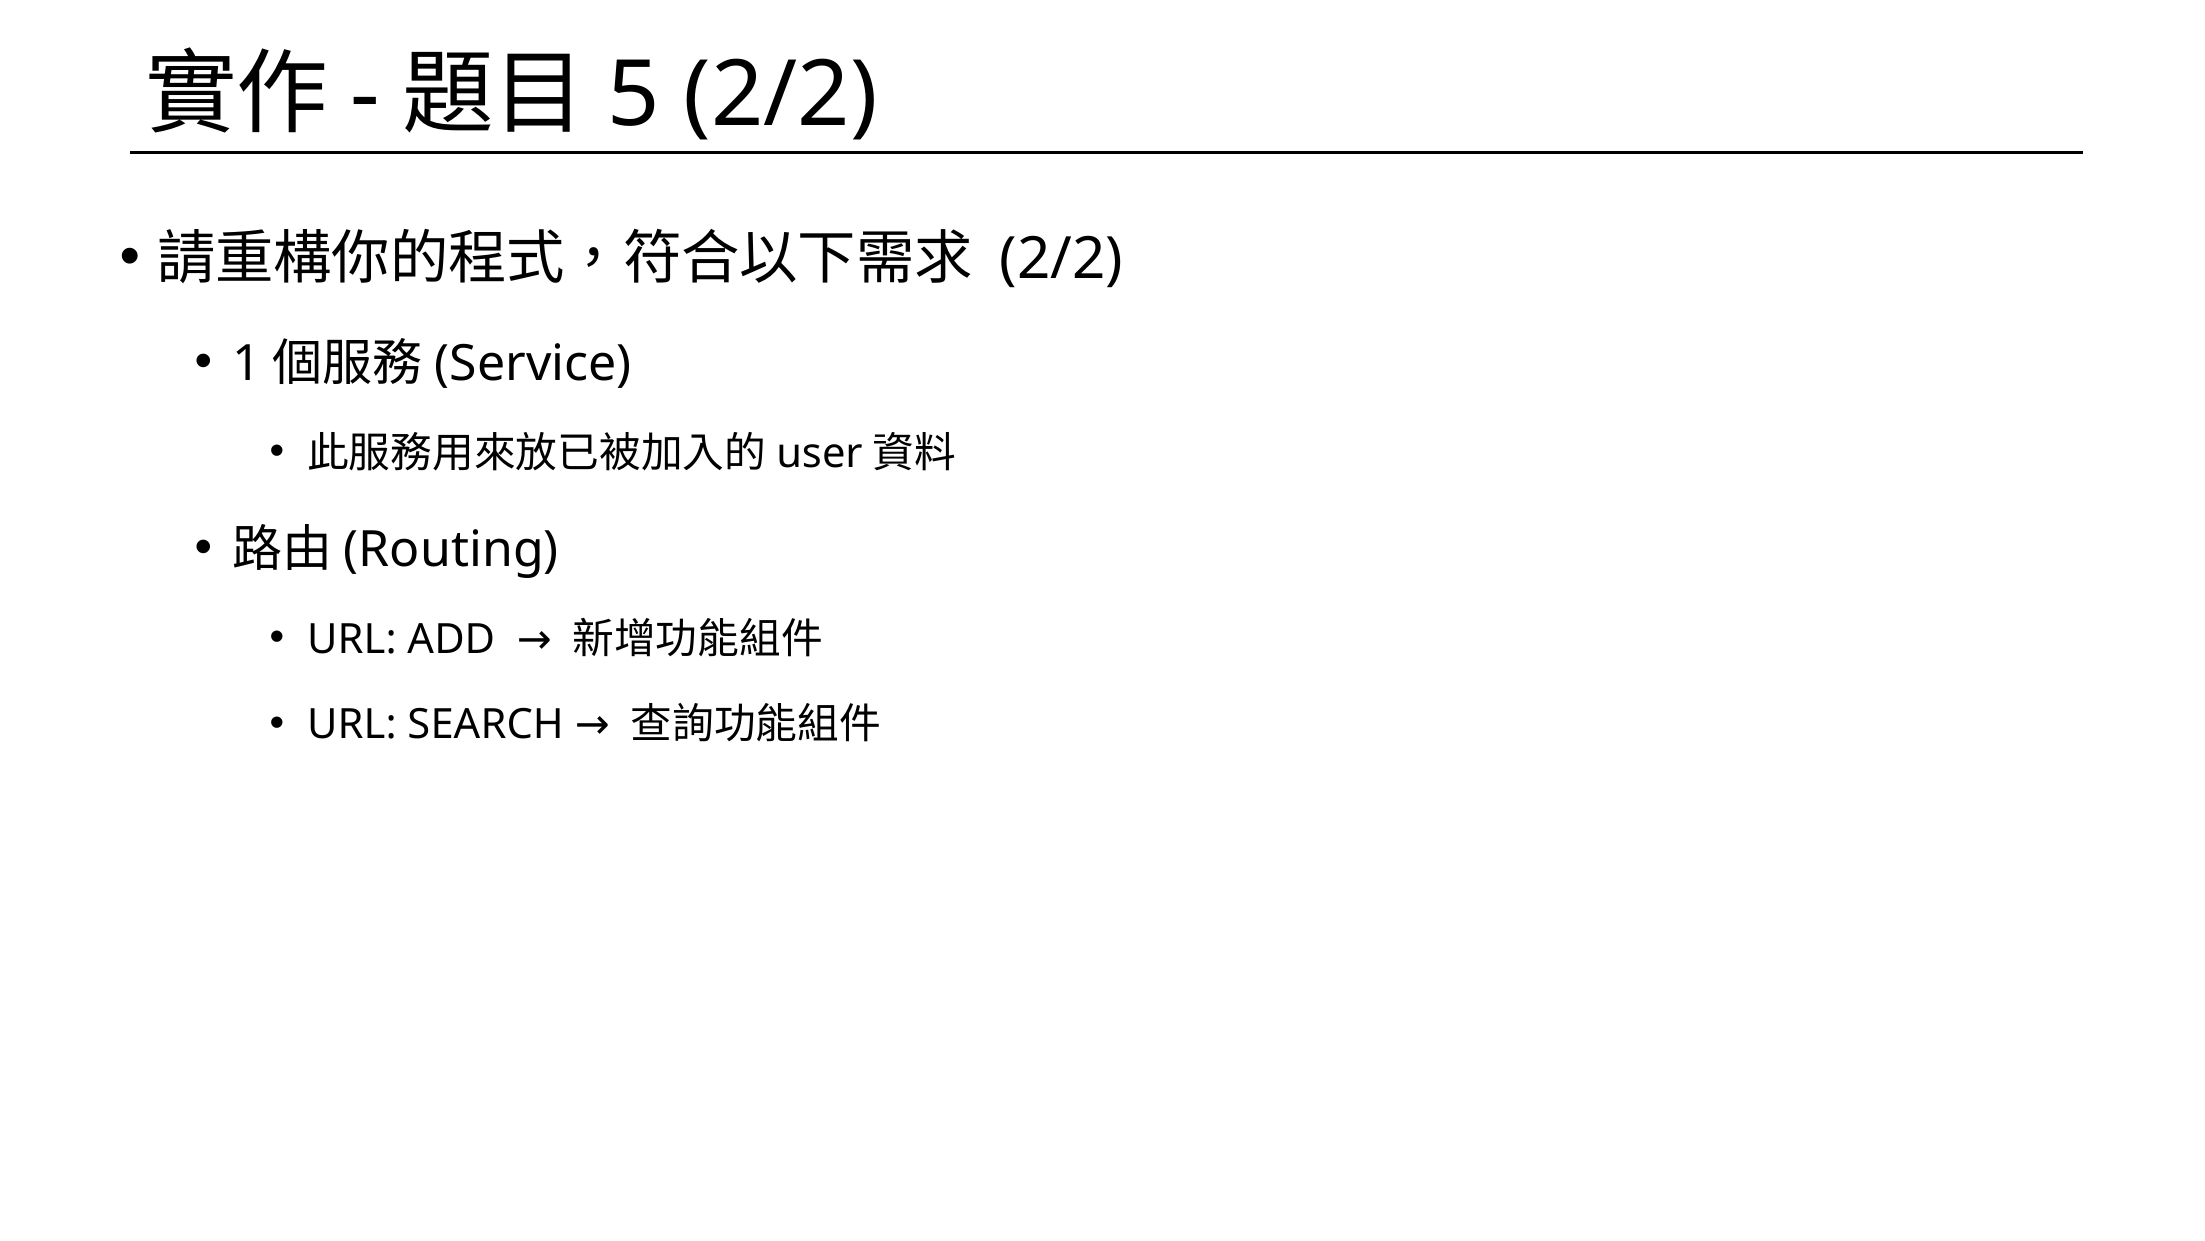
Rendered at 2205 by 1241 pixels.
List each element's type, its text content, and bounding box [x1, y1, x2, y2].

title 實作-題目5 (2/2) [130, 3, 2084, 166]
list 請重構你的程式，符合以下需求 (2/2) 1個服務(Service) 此服務用來放已被加入的user資料 路由(Routing) URL: ADD → 新增功能組件 URL: SEARCH → 查詢功能組件 [29, 177, 2185, 1241]
